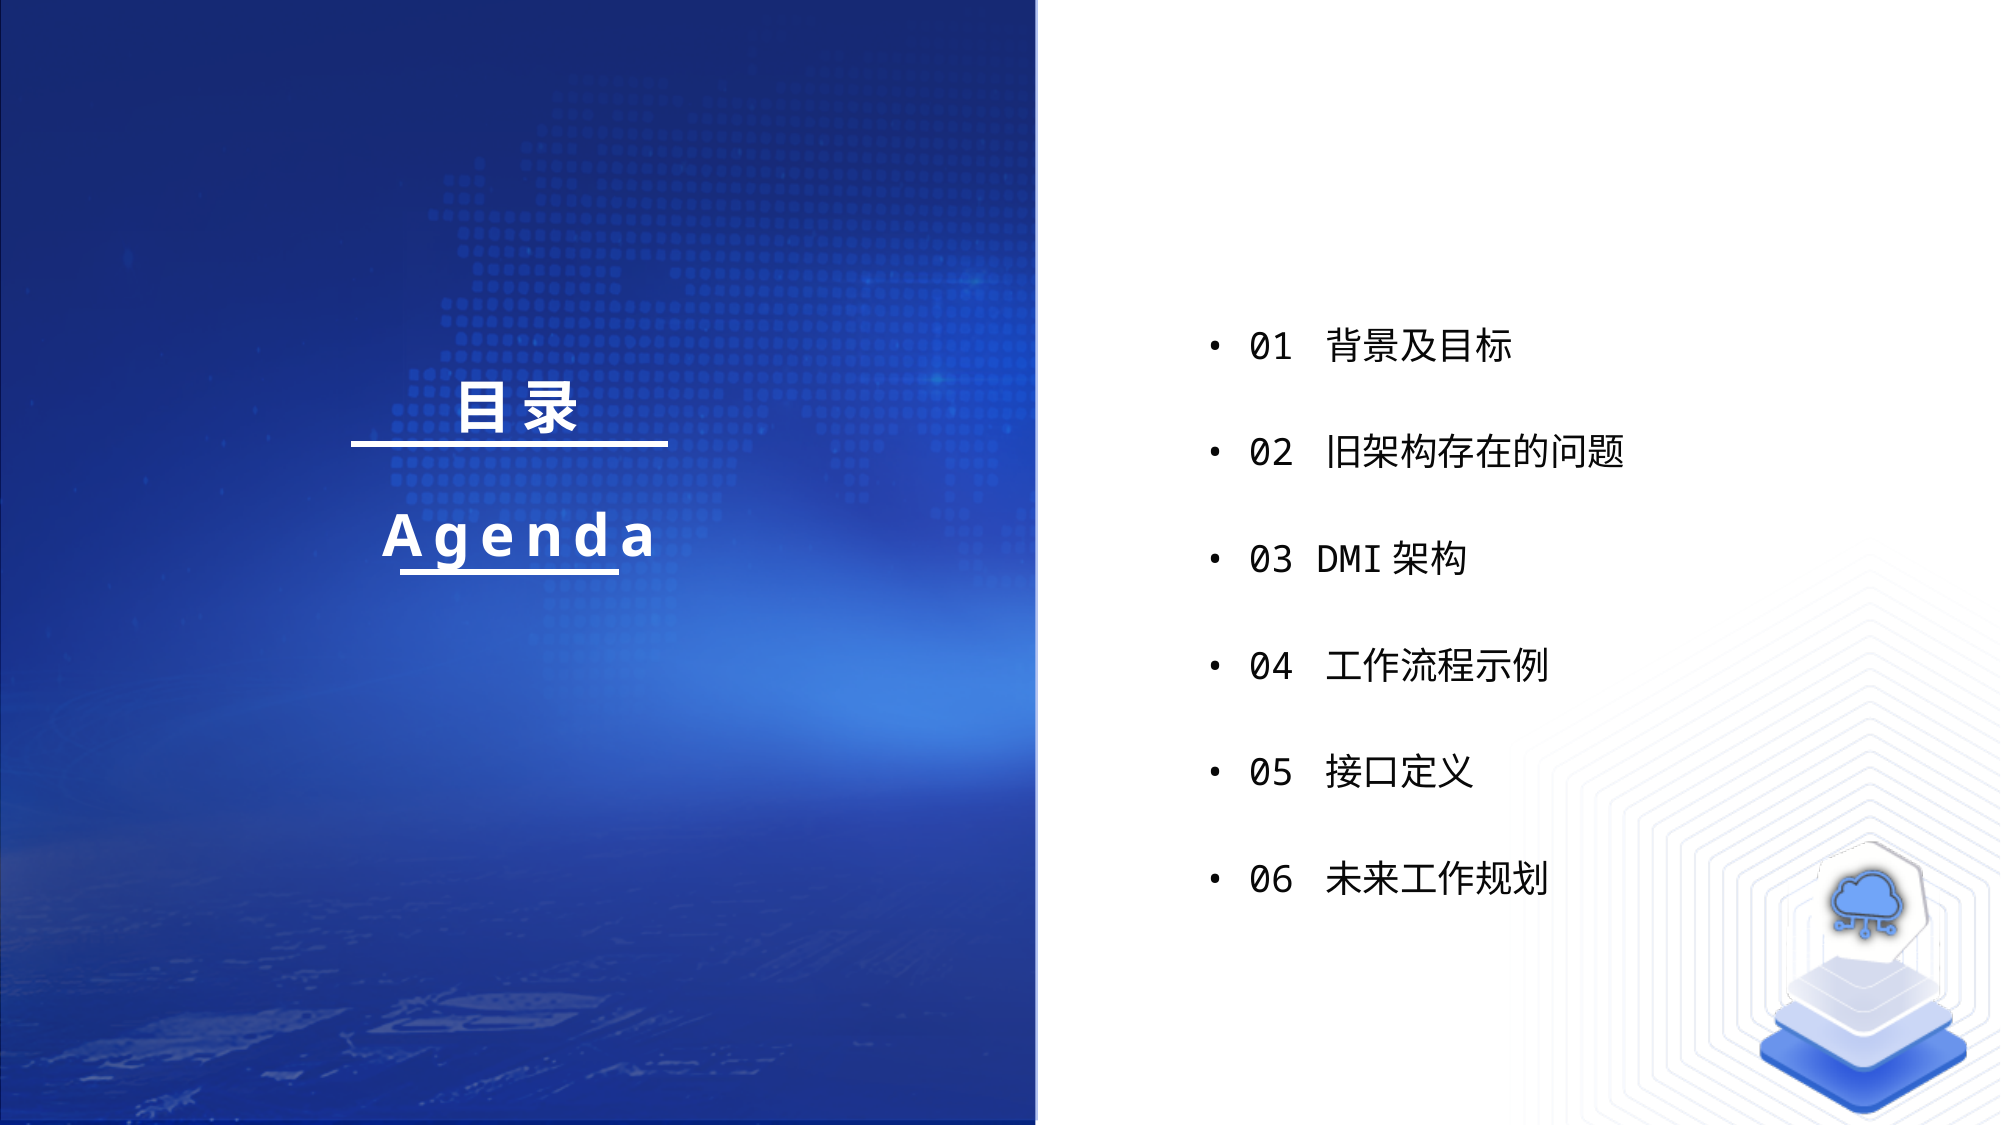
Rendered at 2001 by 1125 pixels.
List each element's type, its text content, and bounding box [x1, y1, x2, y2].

text_box • 01 背景及目标 [1189, 314, 1957, 375]
text_box • 05 接口定义 [1189, 740, 1957, 801]
text_box • 04 工作流程示例 [1189, 634, 1957, 695]
text_box • 03 DMI架构 [1189, 527, 1957, 588]
text_box • 06 未来工作规划 [1189, 847, 1957, 908]
picture [1330, 323, 2001, 1125]
text_box • 02 旧架构存在的问题 [1189, 420, 1957, 481]
picture [0, 0, 1036, 1125]
